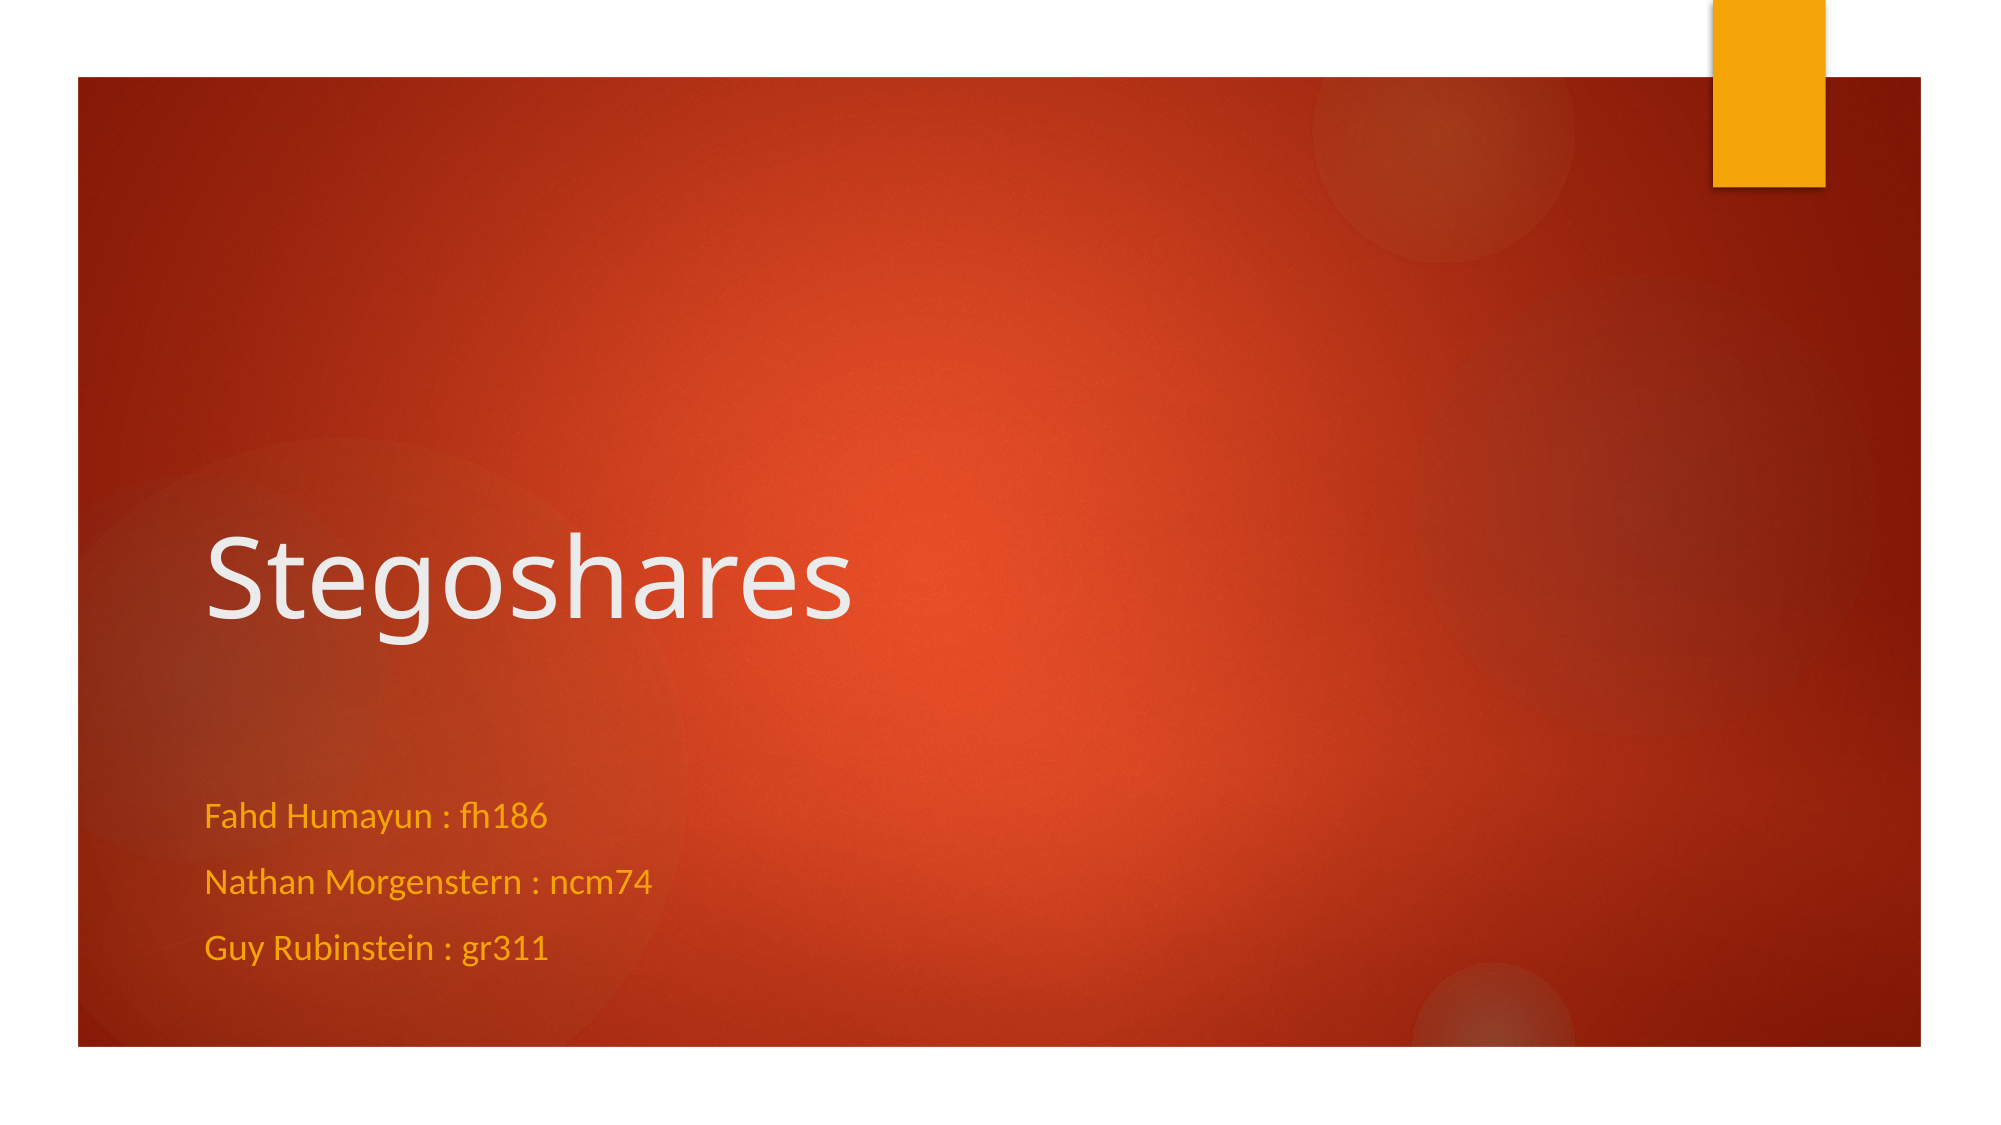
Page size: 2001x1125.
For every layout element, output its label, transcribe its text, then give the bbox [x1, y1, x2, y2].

title Stegoshares [189, 344, 1638, 783]
subtitle Fahd Humayun : fh186 Nathan Morgenstern : ncm74 Guy Rubinstein : gr311 [189, 783, 1638, 1016]
